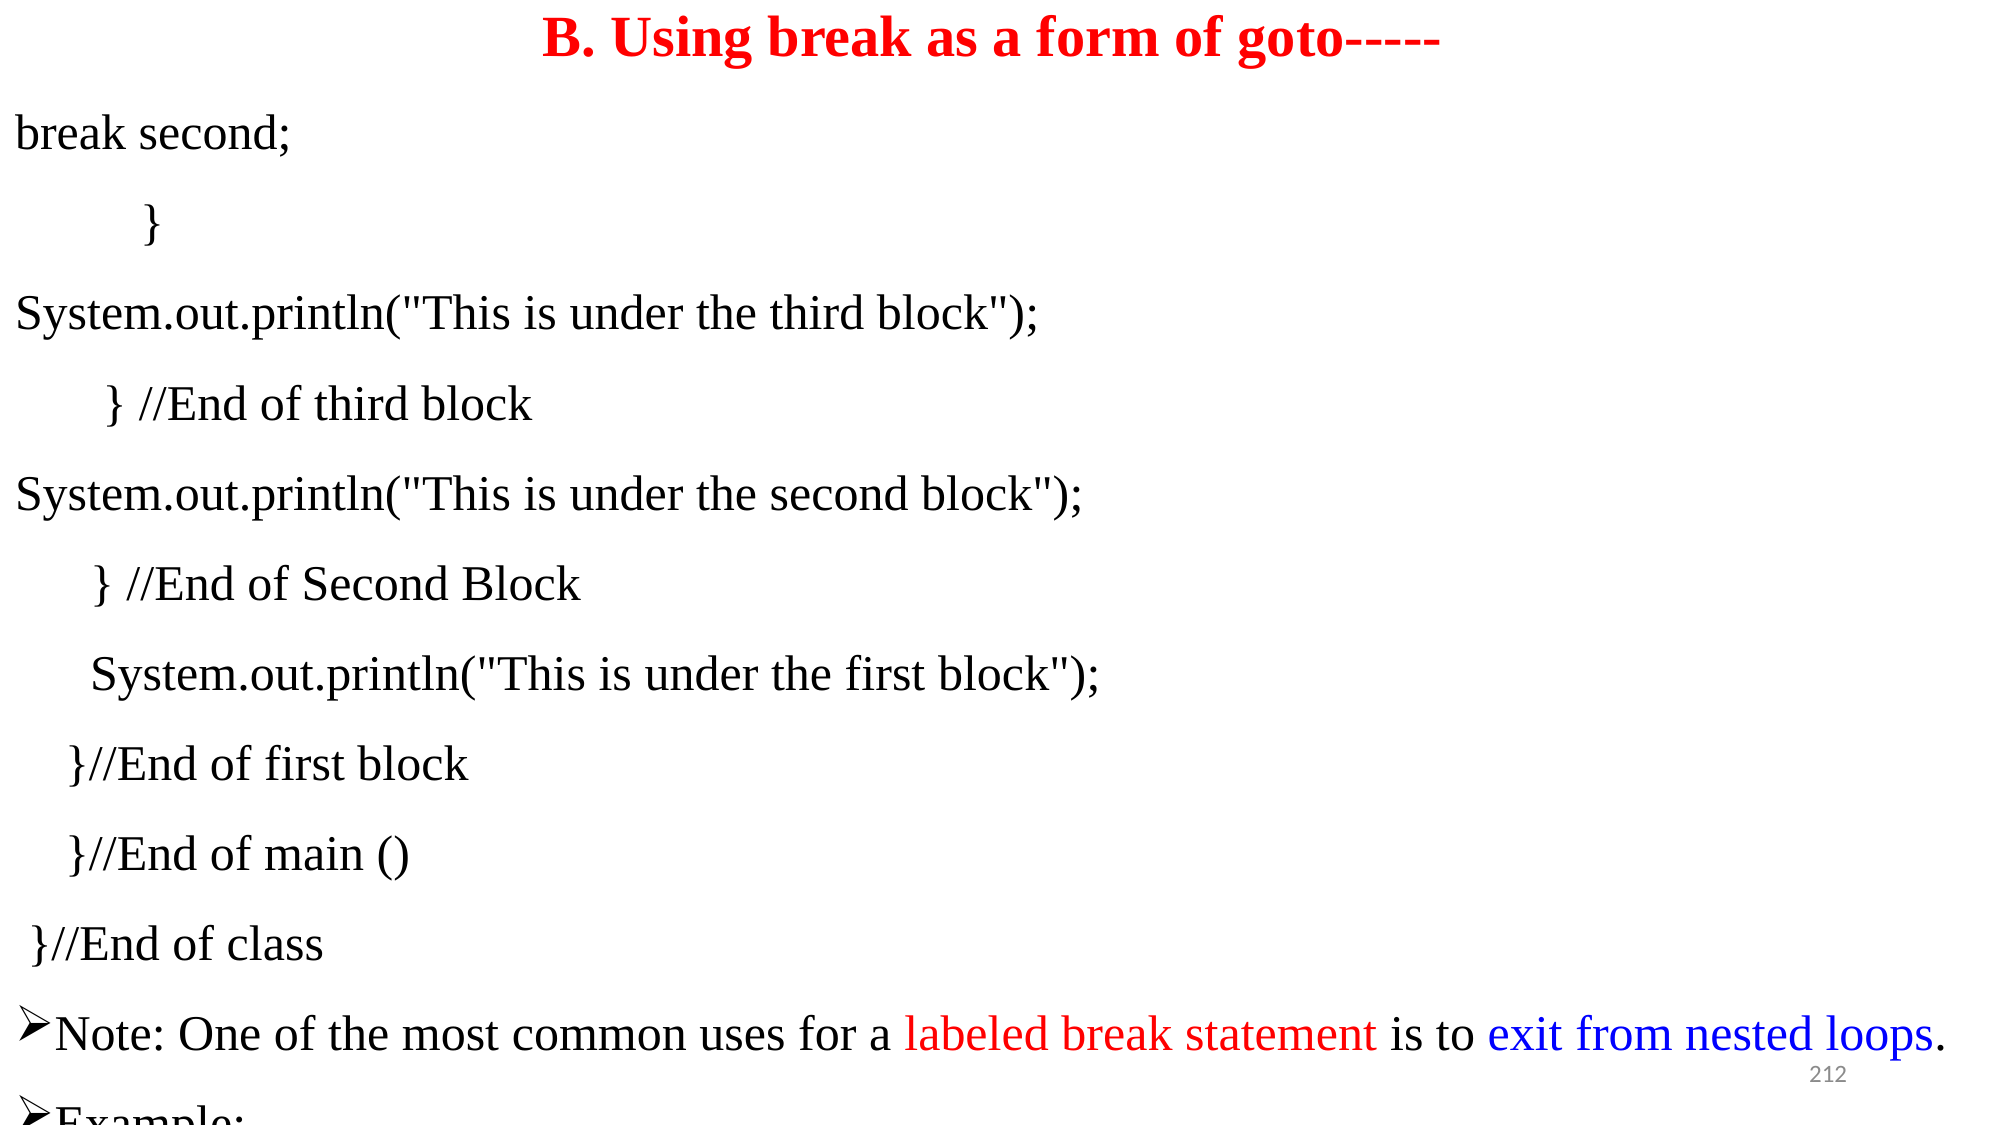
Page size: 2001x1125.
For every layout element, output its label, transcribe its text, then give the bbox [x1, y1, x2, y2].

title B. Using break as a form of goto----- [324, 0, 1675, 62]
list break second; } System.out.println("This is under the third block"); } //End of third block System.out.println("This is under the second block"); } //End of Second Block System.out.println("This is under the first block"); }//End of first block }//End of main () }//End of class Note: One of the most common uses for a labeled break statement is to exit from nested loops. Example: Let’s see the following java program to demonstrate the labeled break statement used to exit from the nested for----loops. The program shows the outer loop executes only once and terminates both the inner and outer for loops when (j==10): [0, 62, 2000, 1125]
slide_number 212 [1412, 1042, 1863, 1103]
